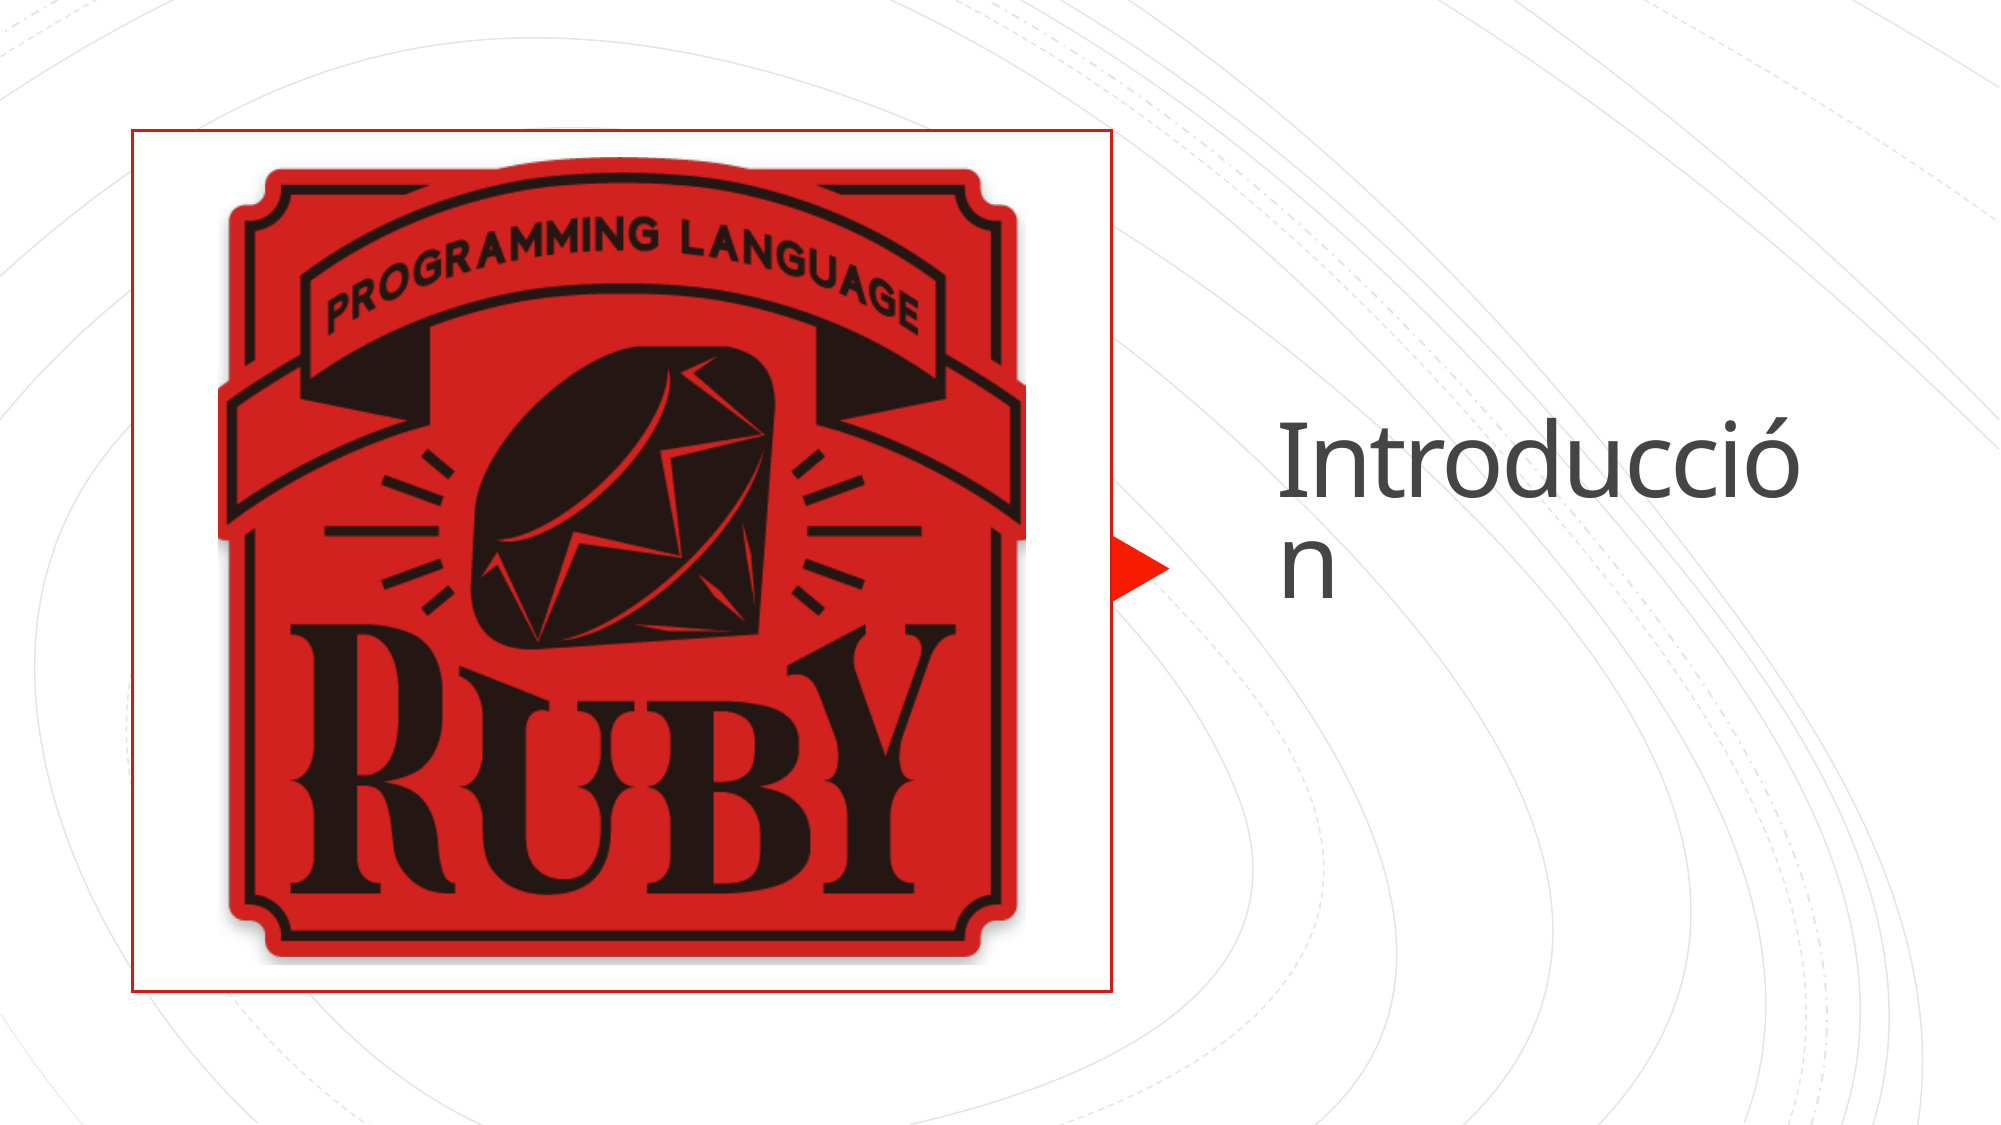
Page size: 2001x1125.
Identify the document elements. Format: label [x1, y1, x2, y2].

list [218, 157, 1026, 965]
text_box [0, 0, 2000, 1125]
